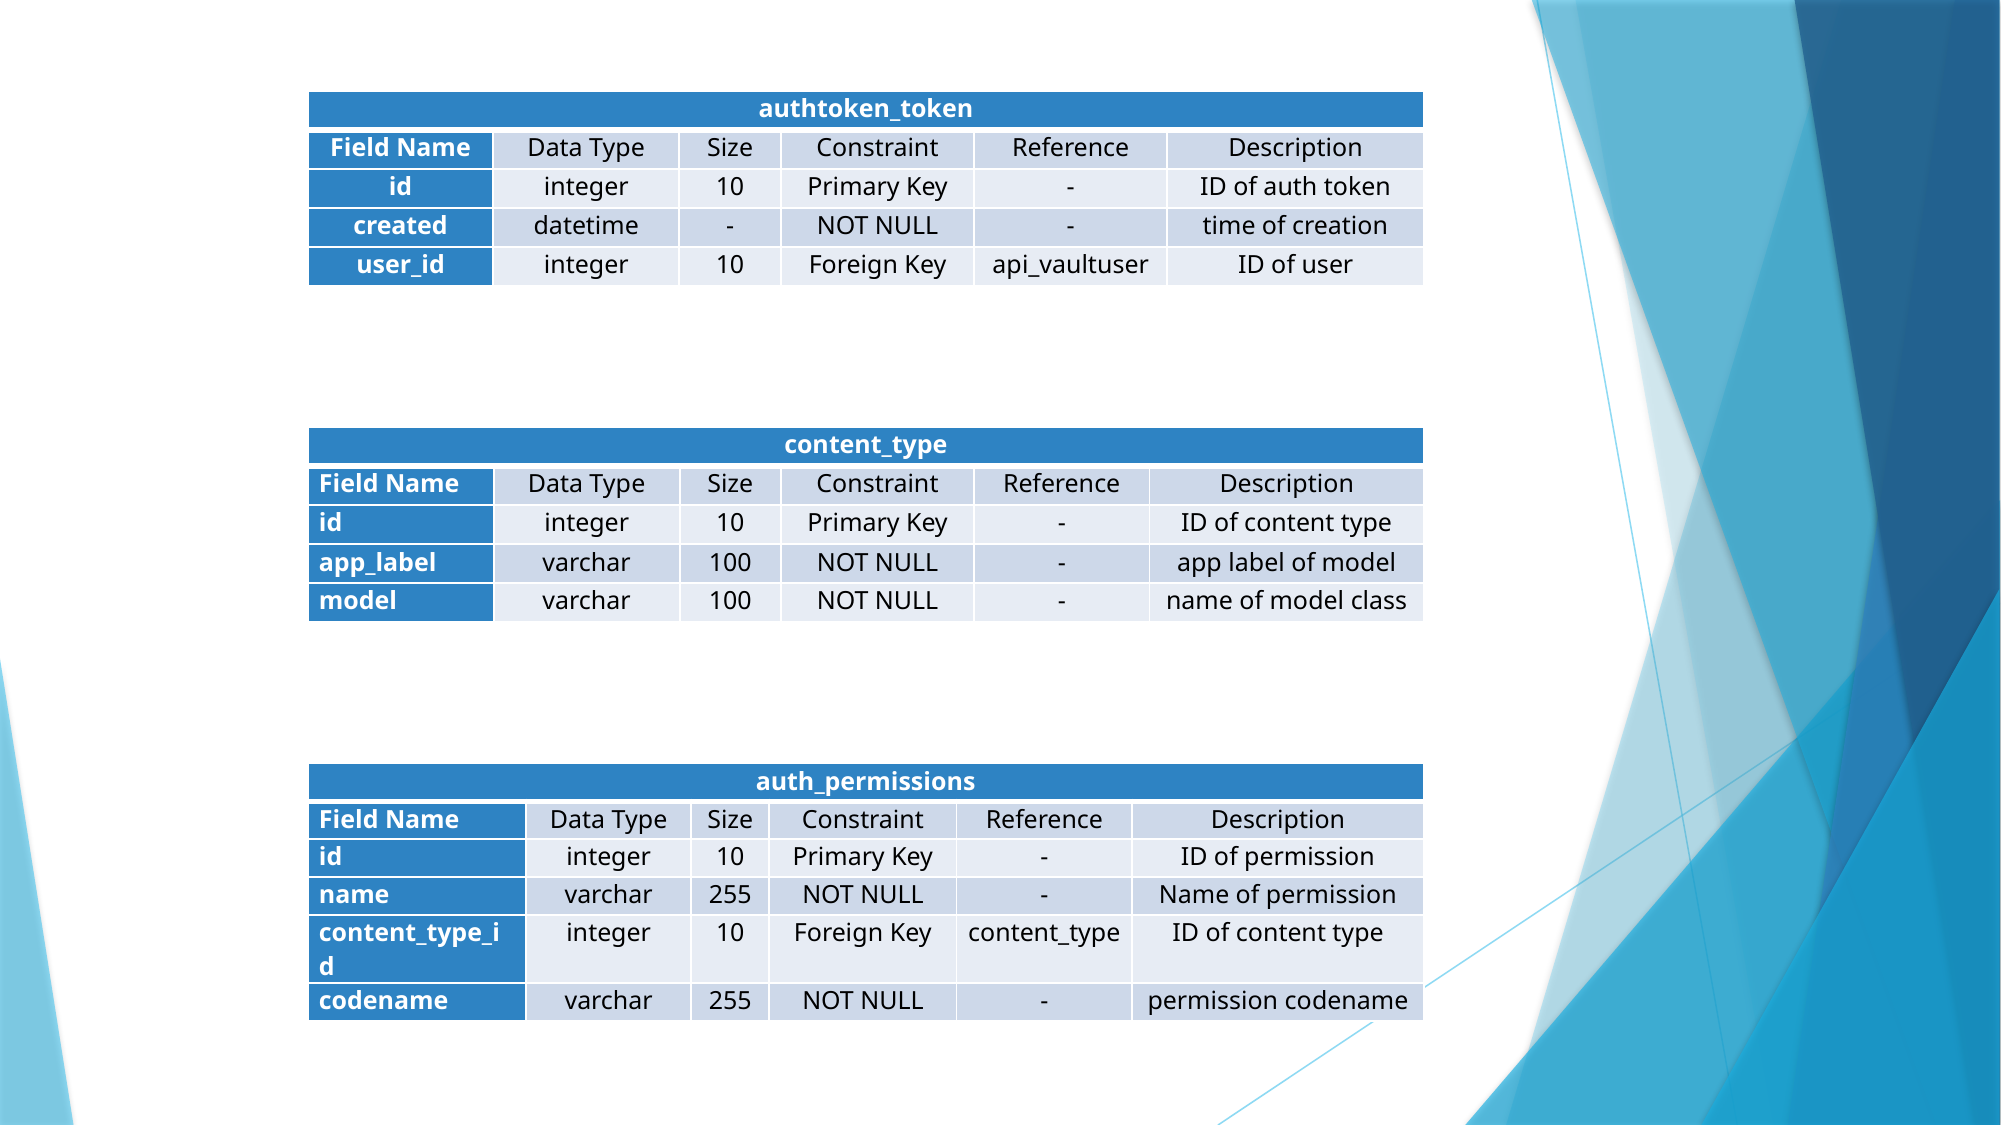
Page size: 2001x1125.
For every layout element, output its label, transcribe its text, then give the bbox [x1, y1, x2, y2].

table_cell Data Type [527, 804, 690, 838]
table_cell time of creation [1168, 209, 1423, 246]
table_cell Data Type [495, 469, 679, 504]
table_cell Description [1168, 133, 1423, 168]
table_cell Field Name [309, 133, 492, 168]
table_cell Primary Key [782, 170, 973, 207]
table_cell ID of permission [1133, 840, 1423, 876]
table_cell id [309, 506, 493, 543]
table_cell - [957, 840, 1131, 876]
table_cell ID of user [1168, 248, 1423, 285]
table_cell - [680, 209, 780, 246]
table_cell - [957, 878, 1131, 914]
table_cell Constraint [770, 804, 956, 838]
table_cell Size [681, 469, 780, 504]
table_cell Reference [957, 804, 1131, 838]
table_cell Description [1133, 804, 1423, 838]
table_cell integer [527, 916, 690, 982]
table_cell ID of auth token [1168, 170, 1423, 207]
table_cell app_label [309, 545, 493, 582]
table_header auth_permissions [309, 764, 1423, 799]
table_cell integer [527, 840, 690, 876]
table_cell NOT NULL [770, 878, 956, 914]
table_cell Field Name [309, 469, 493, 504]
table_cell permission codename [1133, 984, 1423, 1020]
table_cell Constraint [782, 469, 973, 504]
table_cell varchar [527, 984, 690, 1020]
table_cell integer [494, 248, 678, 285]
table_cell - [957, 984, 1131, 1020]
table_cell - [975, 506, 1149, 543]
table_cell ID of content type [1133, 916, 1423, 982]
table_cell NOT NULL [782, 209, 973, 246]
table_cell - [975, 170, 1166, 207]
table_cell NOT NULL [782, 584, 973, 621]
text_box [0, 0, 2000, 75]
table_cell Description [1150, 469, 1423, 504]
table_cell Reference [975, 133, 1166, 168]
table_header authtoken_token [309, 92, 1423, 127]
table_cell 255 [692, 878, 768, 914]
table_cell integer [495, 506, 679, 543]
table_cell - [975, 545, 1149, 582]
table_cell ID of content type [1150, 506, 1423, 543]
table_cell Foreign Key [770, 916, 956, 982]
table_cell - [975, 209, 1166, 246]
table_cell 100 [681, 545, 780, 582]
table_cell 10 [681, 506, 780, 543]
table_cell api_vaultuser [975, 248, 1166, 285]
table_cell Reference [975, 469, 1149, 504]
table_cell 10 [680, 248, 780, 285]
table_header content_type [309, 428, 1423, 463]
table_cell integer [494, 170, 678, 207]
table_cell 10 [680, 170, 780, 207]
table_cell Size [680, 133, 780, 168]
table_cell model [309, 584, 493, 621]
table_cell name [309, 878, 525, 914]
table_cell Name of permission [1133, 878, 1423, 914]
table_cell NOT NULL [782, 545, 973, 582]
table_cell 255 [692, 984, 768, 1020]
table_cell Data Type [494, 133, 678, 168]
table_cell name of model class [1150, 584, 1423, 621]
table_cell Field Name [309, 804, 525, 838]
table_cell created [309, 209, 492, 246]
table_cell - [975, 584, 1149, 621]
table_cell Constraint [782, 133, 973, 168]
table_cell datetime [494, 209, 678, 246]
table_cell content_type_id [309, 916, 525, 982]
table_cell 10 [692, 840, 768, 876]
table_cell id [309, 840, 525, 876]
table_cell Primary Key [770, 840, 956, 876]
table_cell content_type [957, 916, 1131, 982]
table_cell varchar [495, 545, 679, 582]
table_cell id [309, 170, 492, 207]
table_cell user_id [309, 248, 492, 285]
table_cell app label of model [1150, 545, 1423, 582]
table_cell Primary Key [782, 506, 973, 543]
table_cell Size [692, 804, 768, 838]
table_cell Foreign Key [782, 248, 973, 285]
table_cell codename [309, 984, 525, 1020]
table_cell varchar [527, 878, 690, 914]
table_cell 10 [692, 916, 768, 982]
table_cell 100 [681, 584, 780, 621]
table_cell varchar [495, 584, 679, 621]
table_cell NOT NULL [770, 984, 956, 1020]
